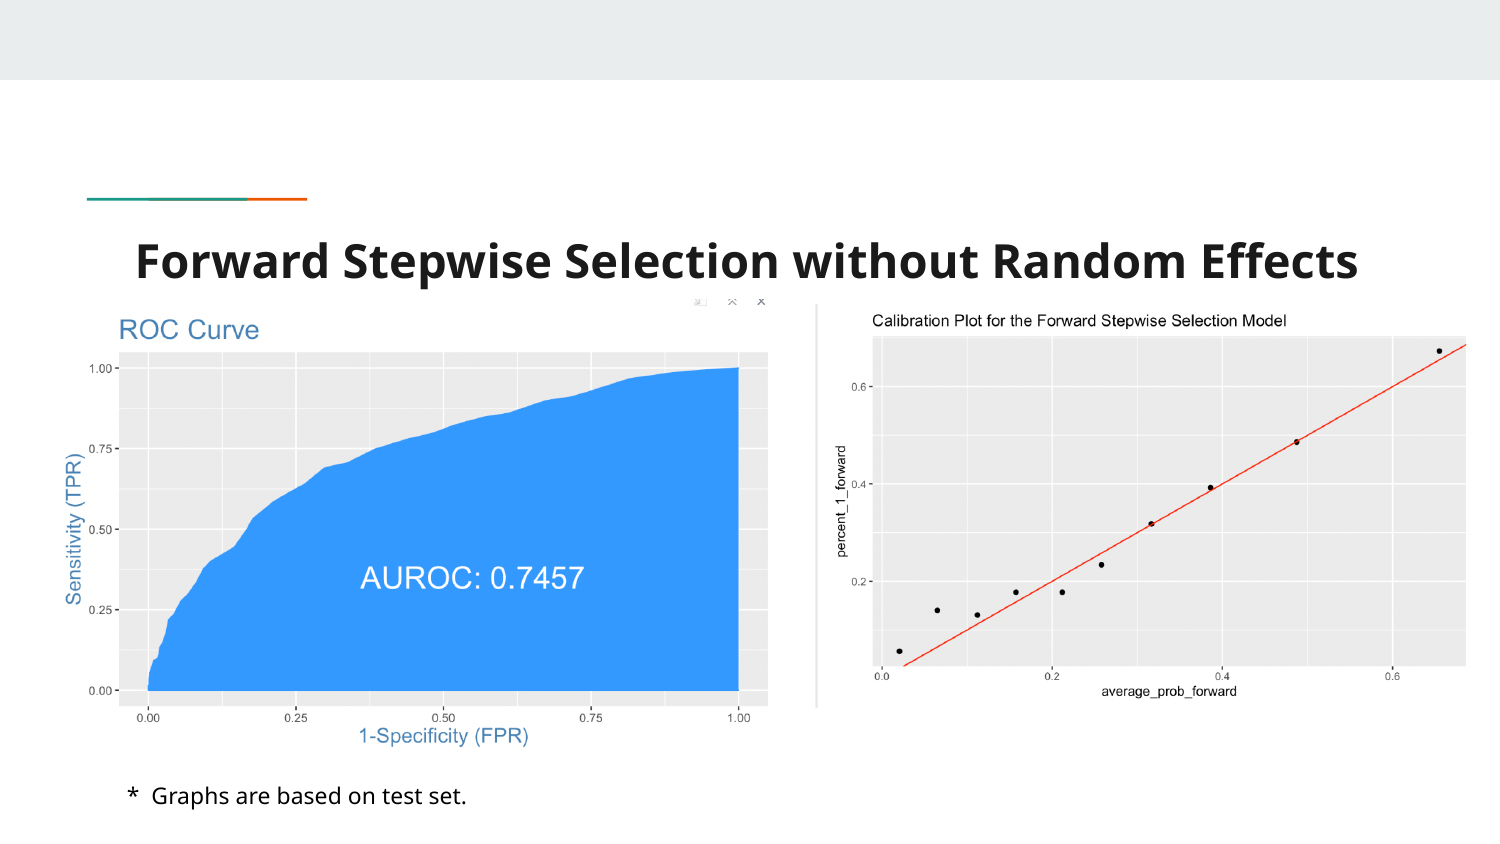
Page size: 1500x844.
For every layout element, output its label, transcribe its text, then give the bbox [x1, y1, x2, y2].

picture [814, 303, 1475, 709]
text_box * Graphs are based on test set. [111, 768, 705, 824]
title Forward Stepwise Selection without Random Effects [119, 216, 1381, 305]
picture [51, 298, 778, 755]
